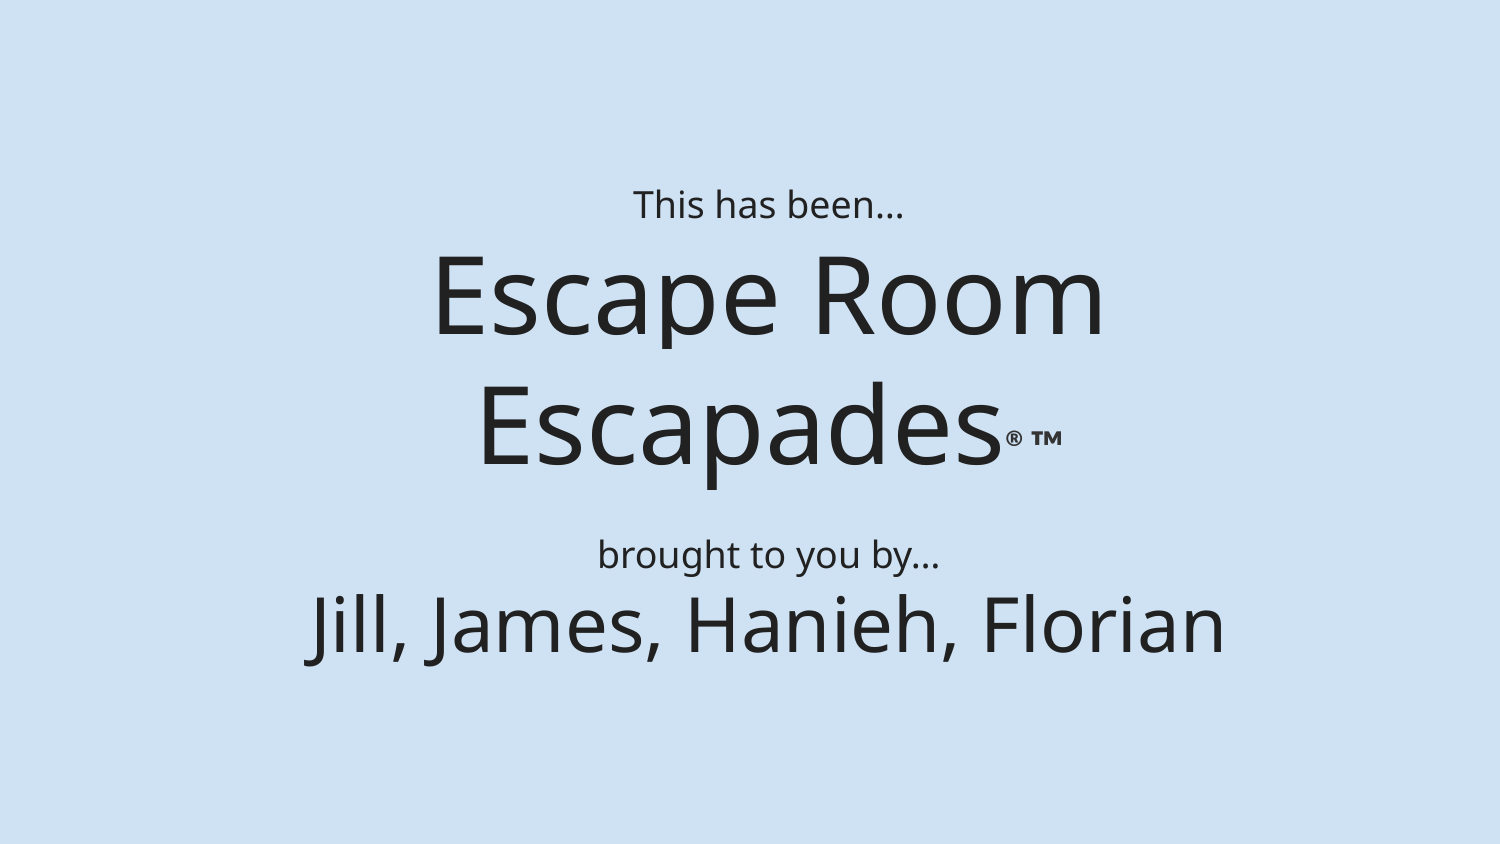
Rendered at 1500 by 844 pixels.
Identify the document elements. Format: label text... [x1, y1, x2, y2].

text_box This has been… Escape Room Escapades®™ brought to you by… Jill, James, Hanieh, Florian [65, 166, 1398, 422]
